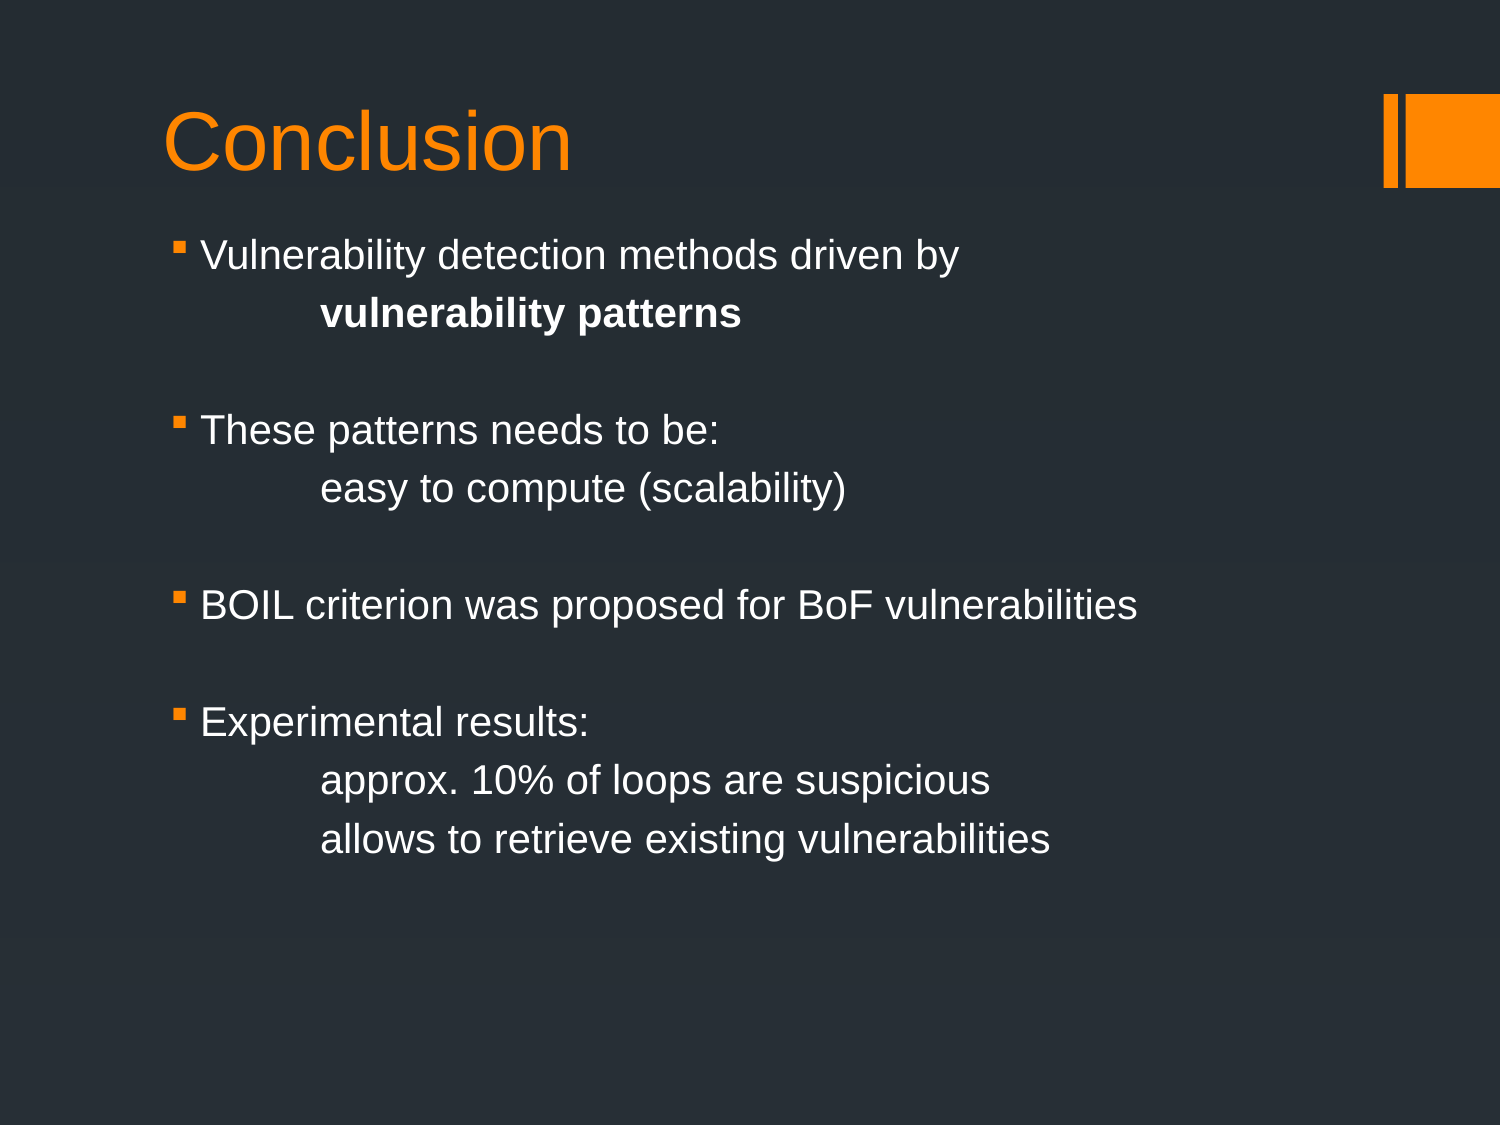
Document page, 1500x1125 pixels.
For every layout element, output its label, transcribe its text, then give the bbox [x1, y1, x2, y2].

title Conclusion [147, 5, 1348, 195]
list Vulnerability detection methods driven by vulnerability patterns These patterns needs to be: easy to compute (scalability) BOIL criterion was proposed for BoF vulnerabilities Experimental results: approx. 10% of loops are suspicious allows to retrieve existing vulnerabilities [147, 219, 1348, 1047]
